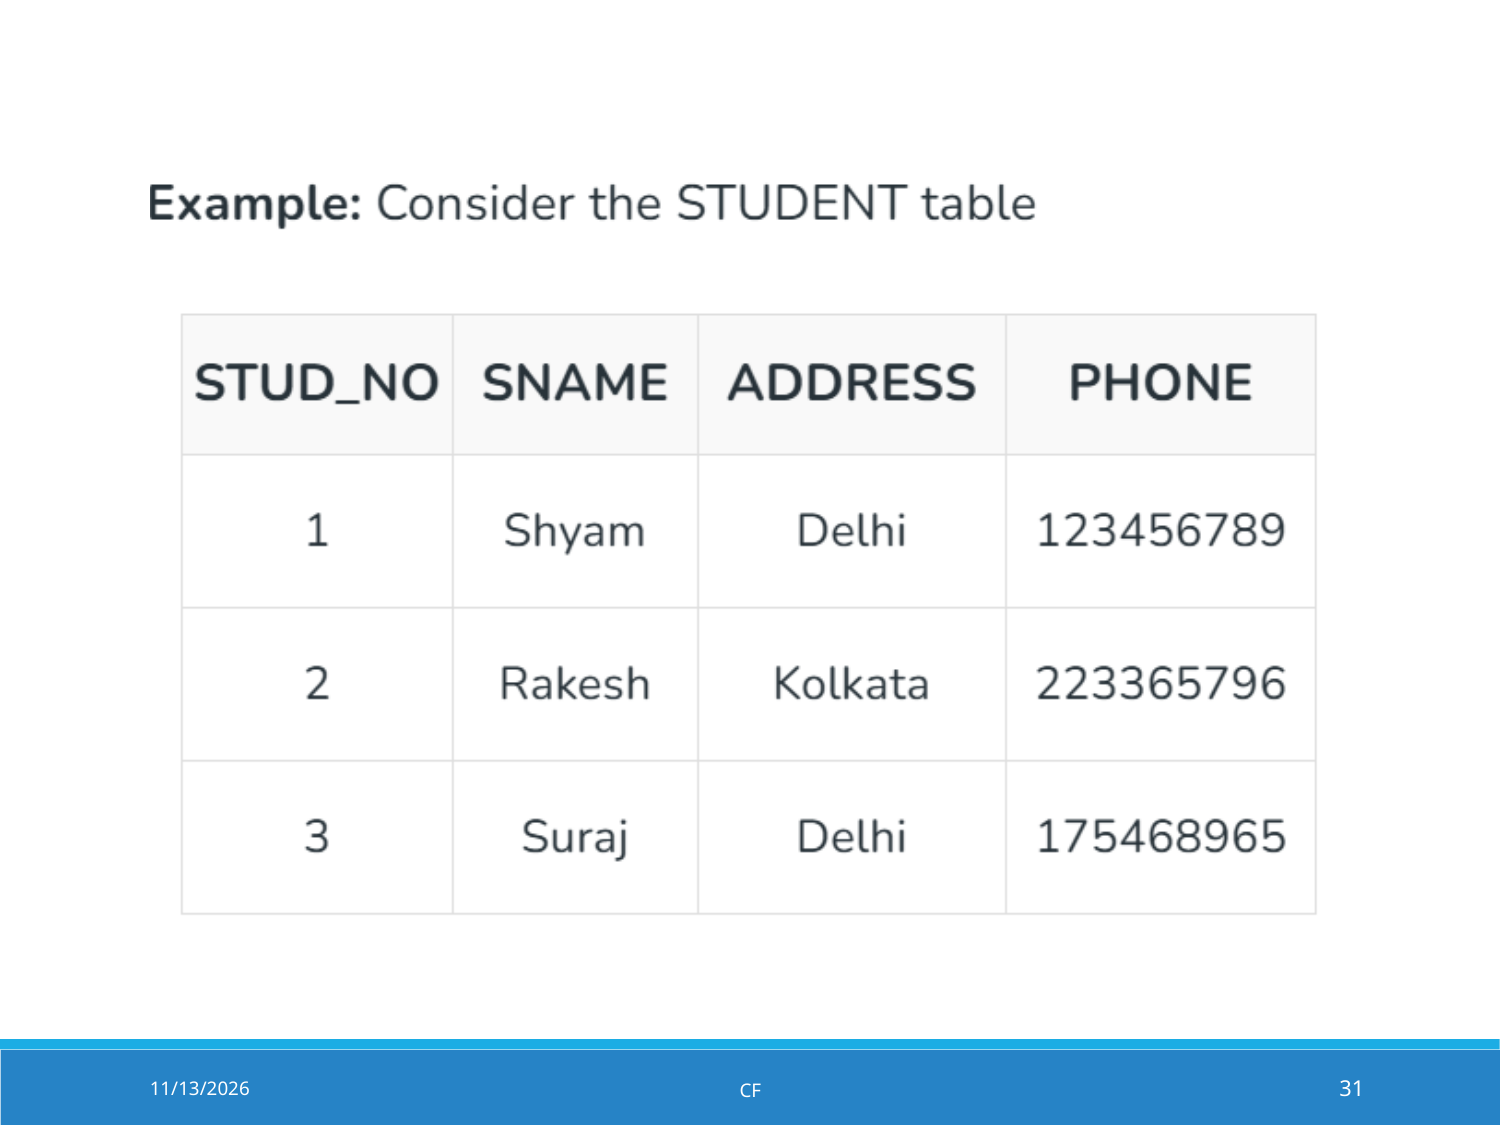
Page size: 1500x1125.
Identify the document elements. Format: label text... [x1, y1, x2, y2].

picture [150, 136, 1473, 942]
footer CF [453, 1059, 1047, 1120]
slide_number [134, 1059, 440, 1120]
slide_number 31 [1217, 1059, 1380, 1120]
